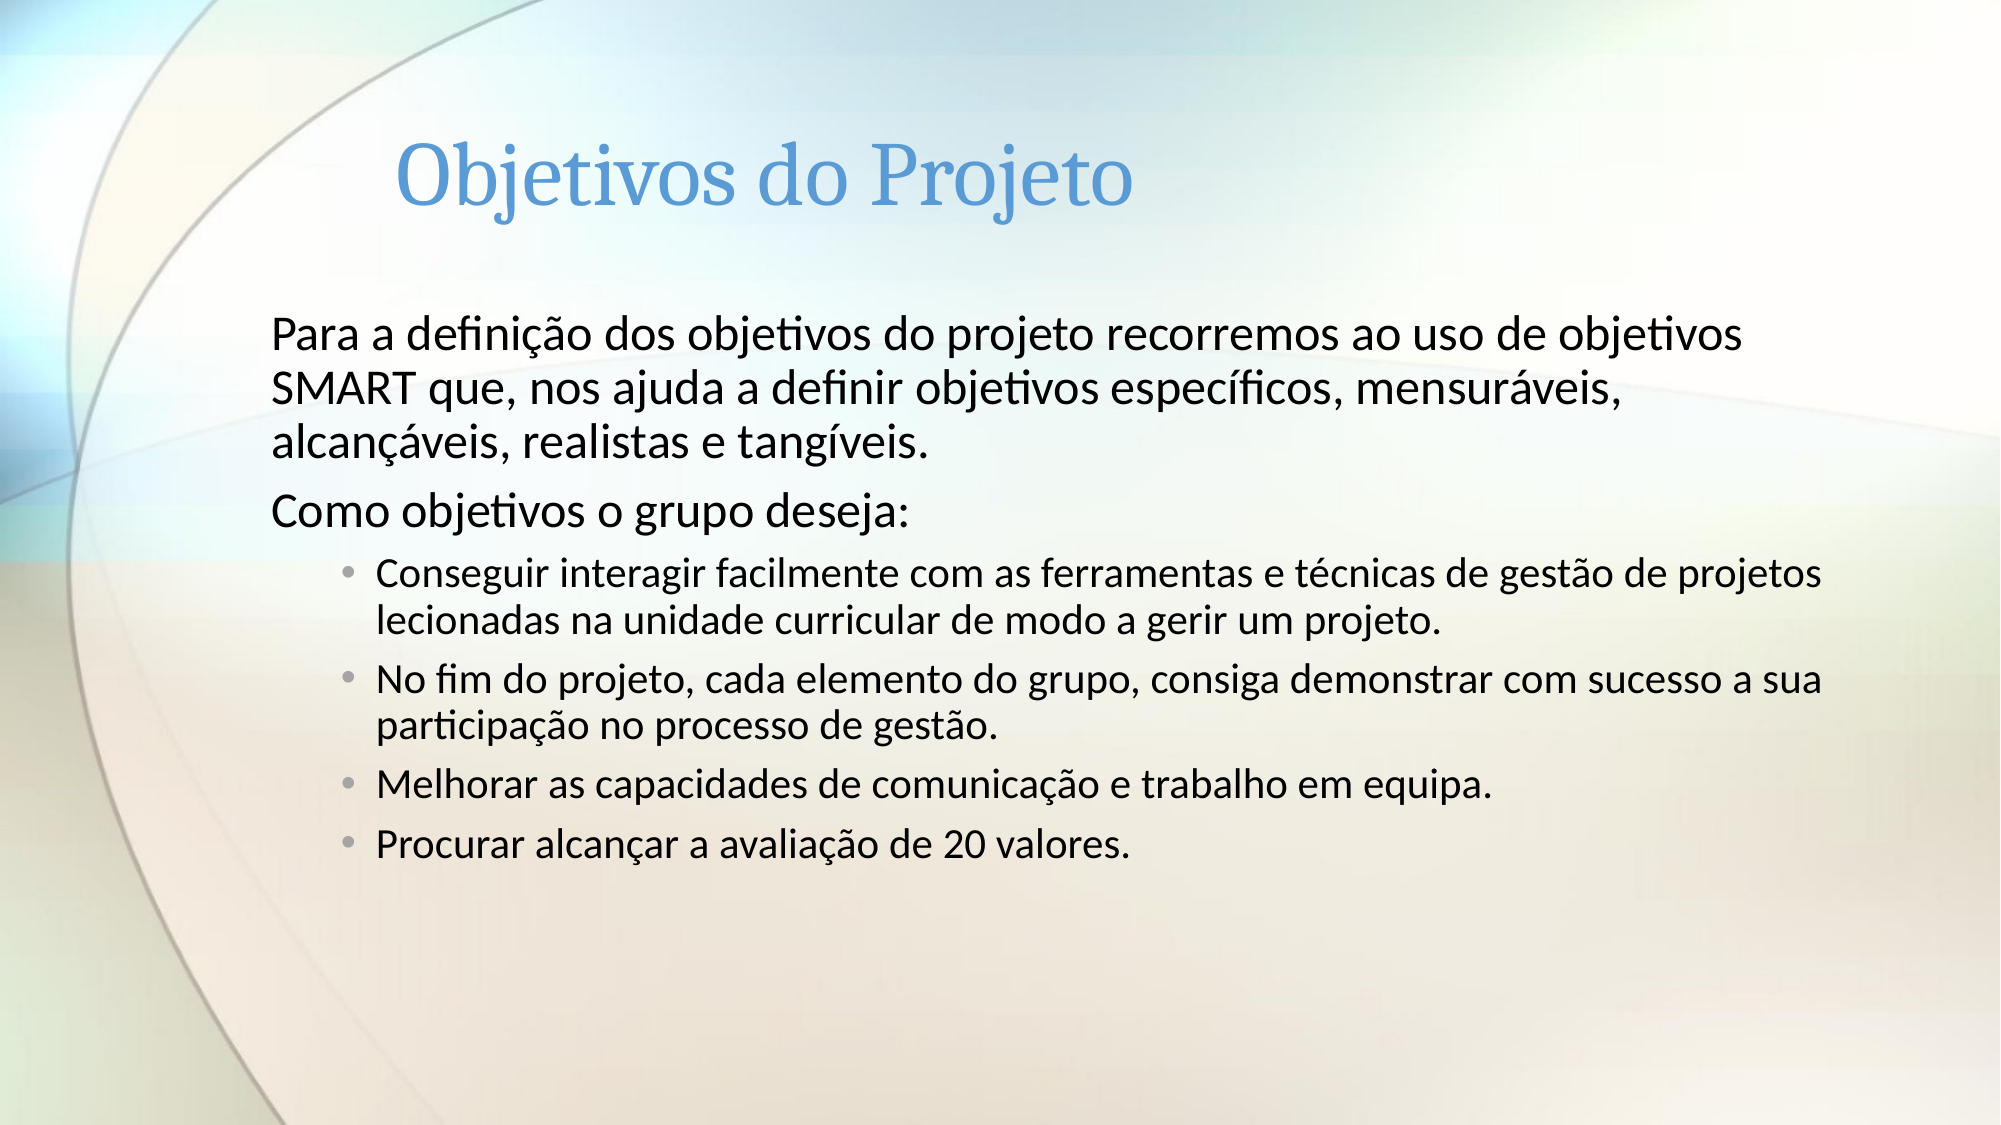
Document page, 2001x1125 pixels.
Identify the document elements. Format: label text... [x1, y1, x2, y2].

list Para a definição dos objetivos do projeto recorremos ao uso de objetivos SMART que, nos ajuda a definir objetivos específicos, mensuráveis, alcançáveis, realistas e tangíveis. Como objetivos o grupo deseja: Conseguir interagir facilmente com as ferramentas e técnicas de gestão de projetos lecionadas na unidade curricular de modo a gerir um projeto. No fim do projeto, cada elemento do grupo, consiga demonstrar com sucesso a sua participação no processo de gestão. Melhorar as capacidades de comunicação e trabalho em equipa. Procurar alcançar a avaliação de 20 valores. [256, 299, 1863, 879]
title Objetivos do Projeto [381, 59, 1863, 278]
picture [0, 0, 2001, 1125]
